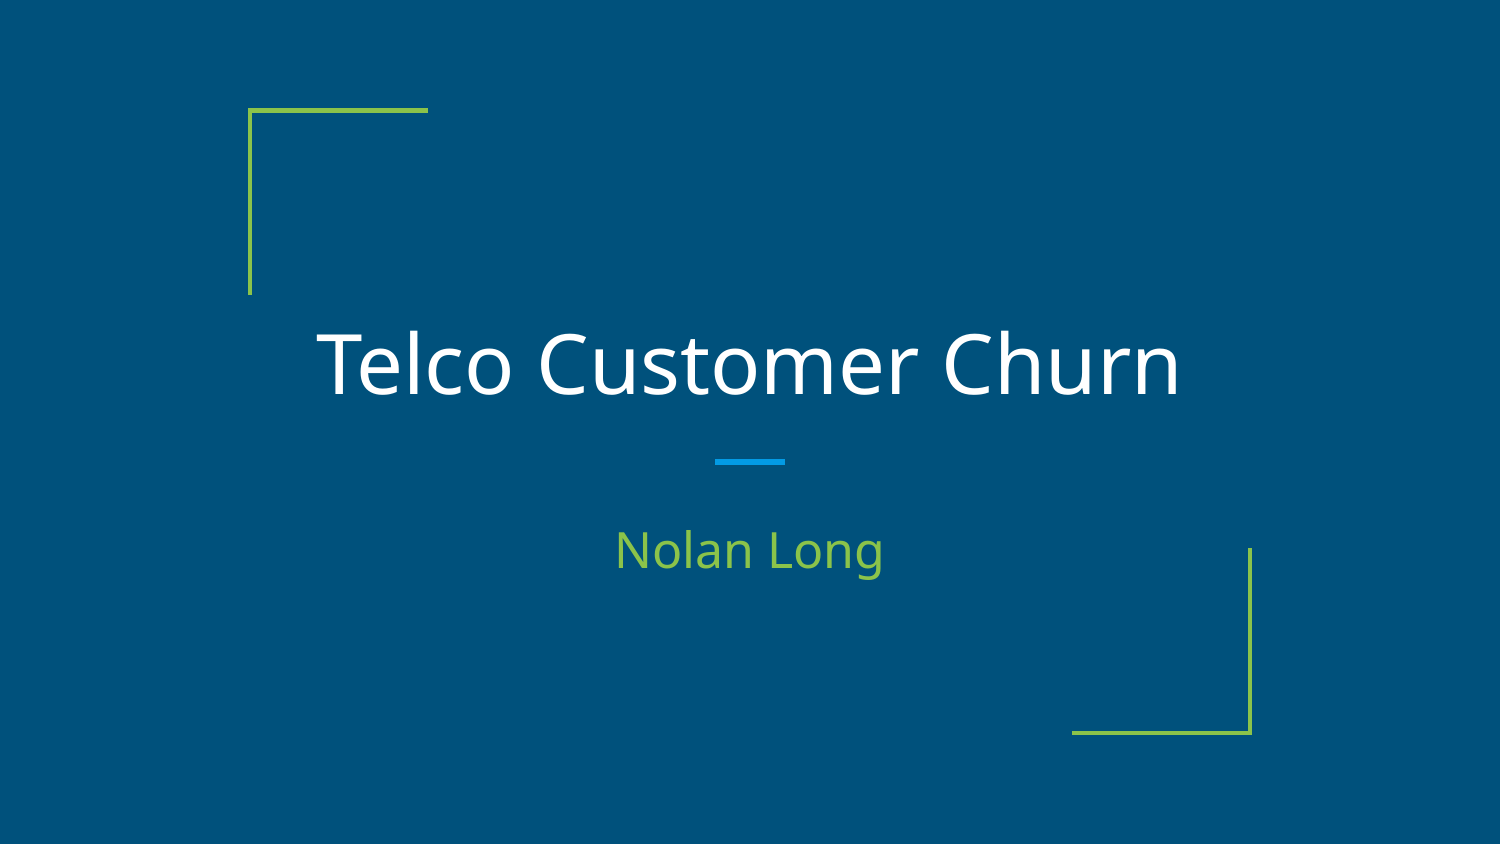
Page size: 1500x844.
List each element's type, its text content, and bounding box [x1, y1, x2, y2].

title Telco Customer Churn [275, 195, 1225, 435]
subtitle Nolan Long [275, 500, 1225, 650]
